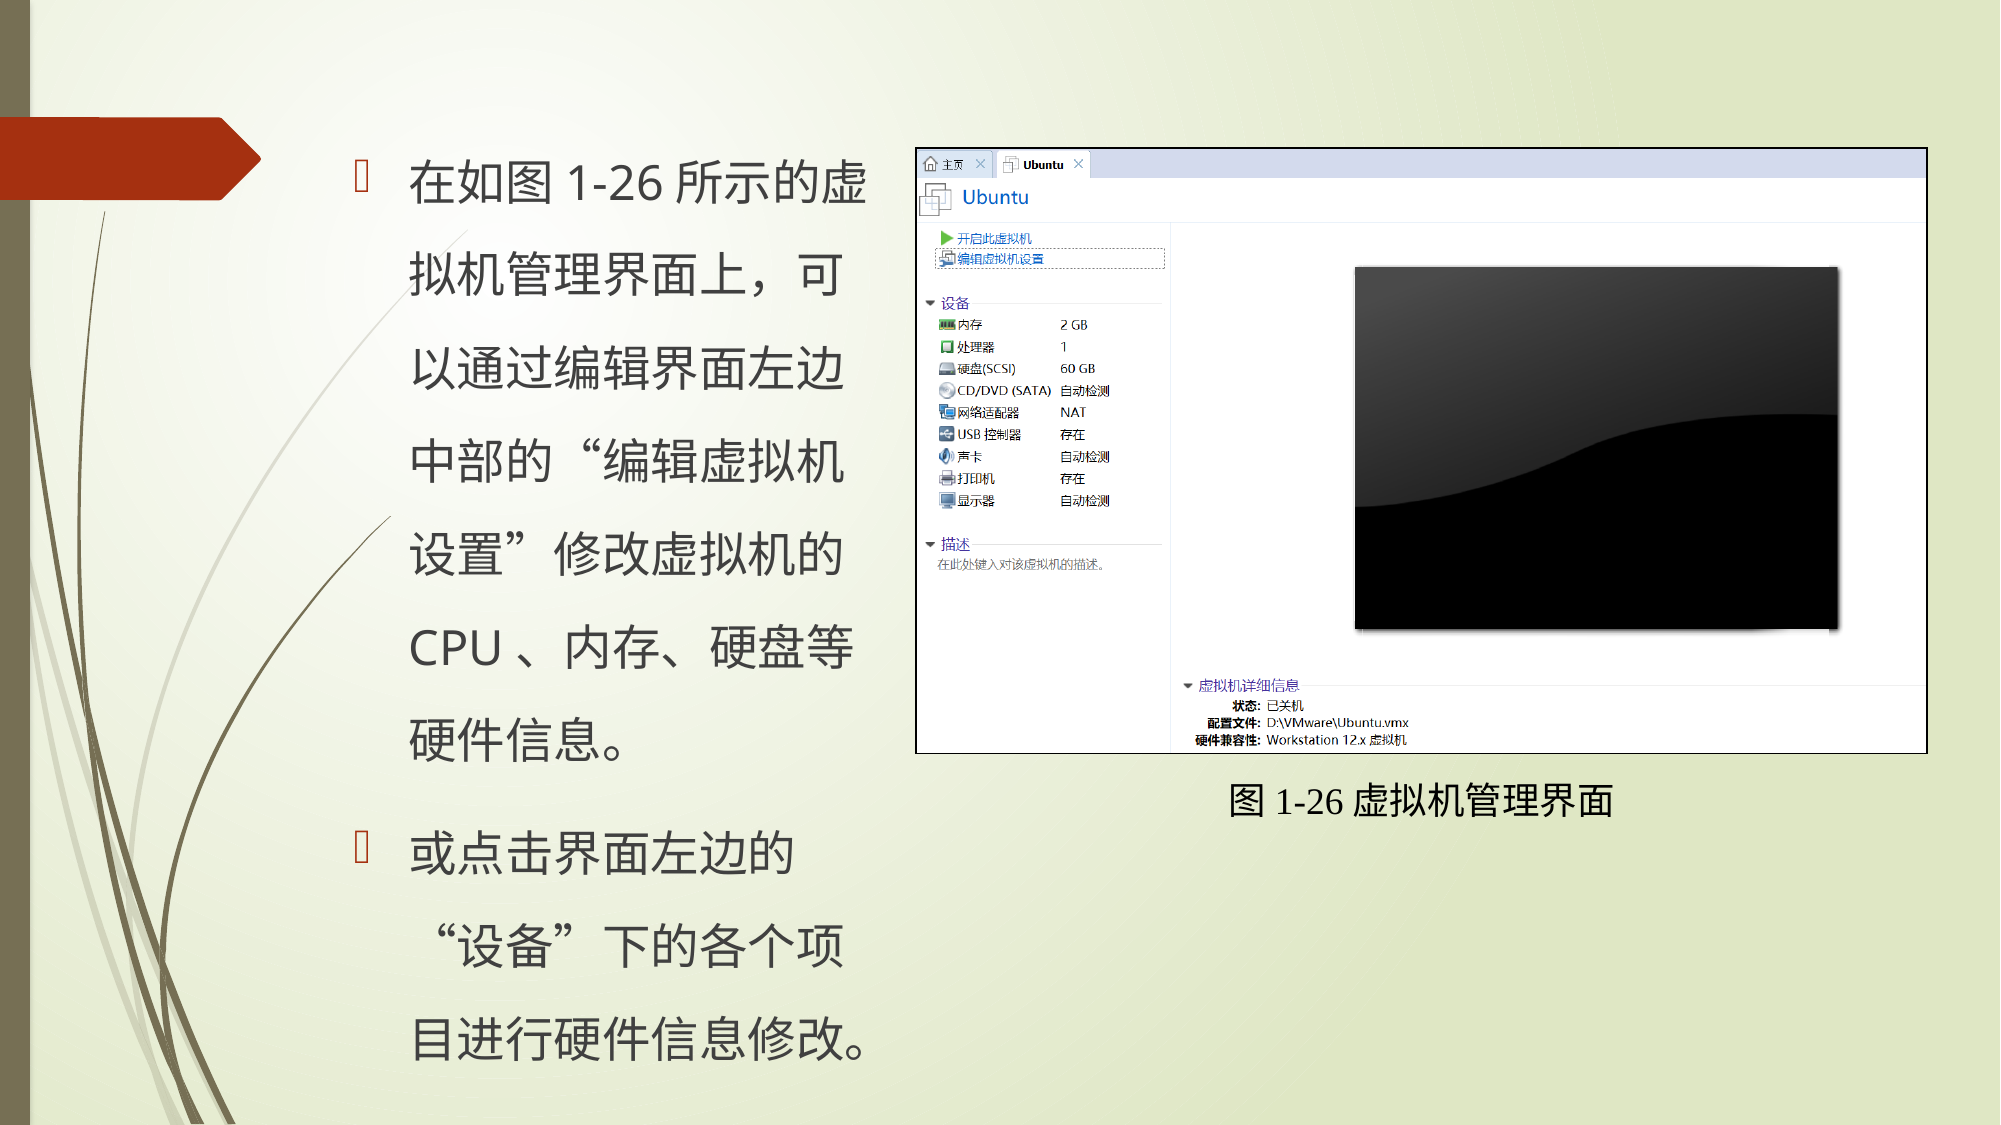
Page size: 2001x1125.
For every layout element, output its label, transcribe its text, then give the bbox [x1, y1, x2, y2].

text_box 图1-26虚拟机管理界面 [1213, 769, 1630, 830]
picture [916, 148, 1927, 754]
list 在如图1-26所示的虚拟机管理界面上，可以通过编辑界面左边中部的“编辑虚拟机设置”修改虚拟机的CPU、内存、硬盘等硬件信息。 或点击界面左边的“设备”下的各个项目进行硬件信息修改。 [338, 109, 900, 1076]
